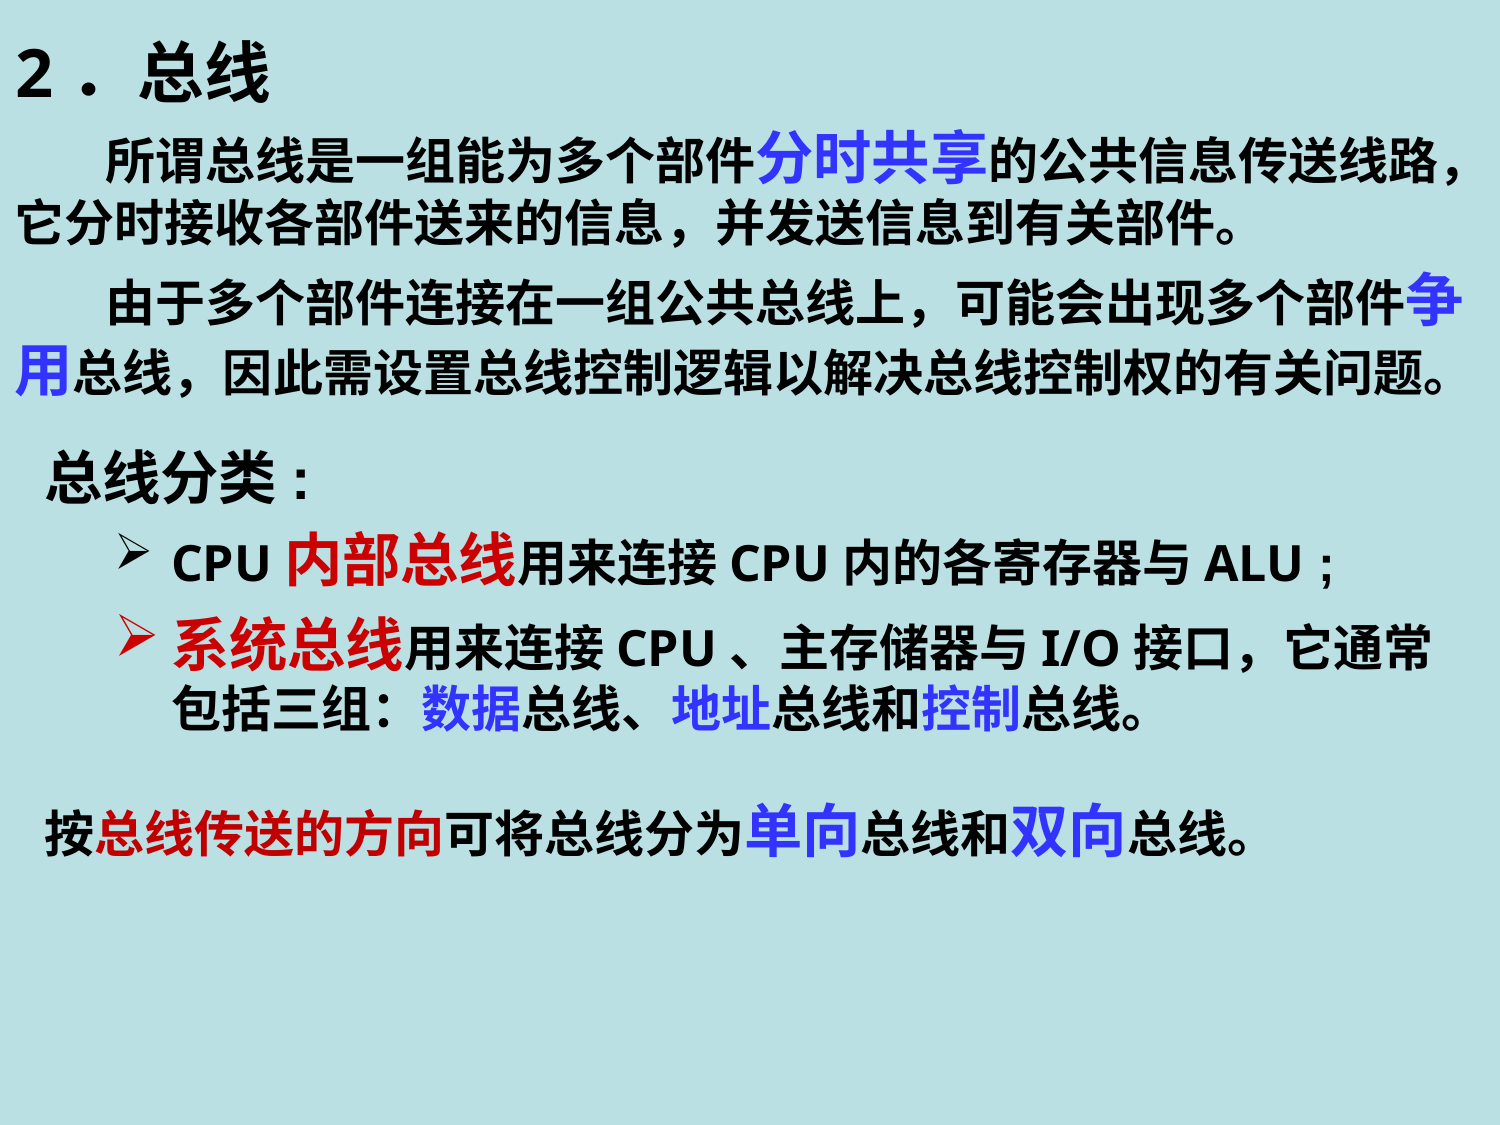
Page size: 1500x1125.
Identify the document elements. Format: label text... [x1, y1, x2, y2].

text_box 按总线传送的方向可将总线分为单向总线和双向总线。 [29, 786, 1500, 872]
text_box 由于多个部件连接在一组公共总线上，可能会出现多个部件争用总线，因此需设置总线控制逻辑以解决总线控制权的有关问题。 [0, 255, 1500, 411]
text_box 所谓总线是一组能为多个部件分时共享的公共信息传送线路，它分时接收各部件送来的信息，并发送信息到有关部件。 [0, 113, 1500, 255]
text_box 2．总线 [0, 23, 1306, 113]
text_box CPU内部总线用来连接CPU内的各寄存器与ALU ; [100, 515, 1500, 601]
text_box 总线分类: [29, 434, 496, 519]
text_box 系统总线用来连接CPU、主存储器与I/O接口，它通常包括三组：数据总线、地址总线和控制总线。 [100, 600, 1488, 746]
